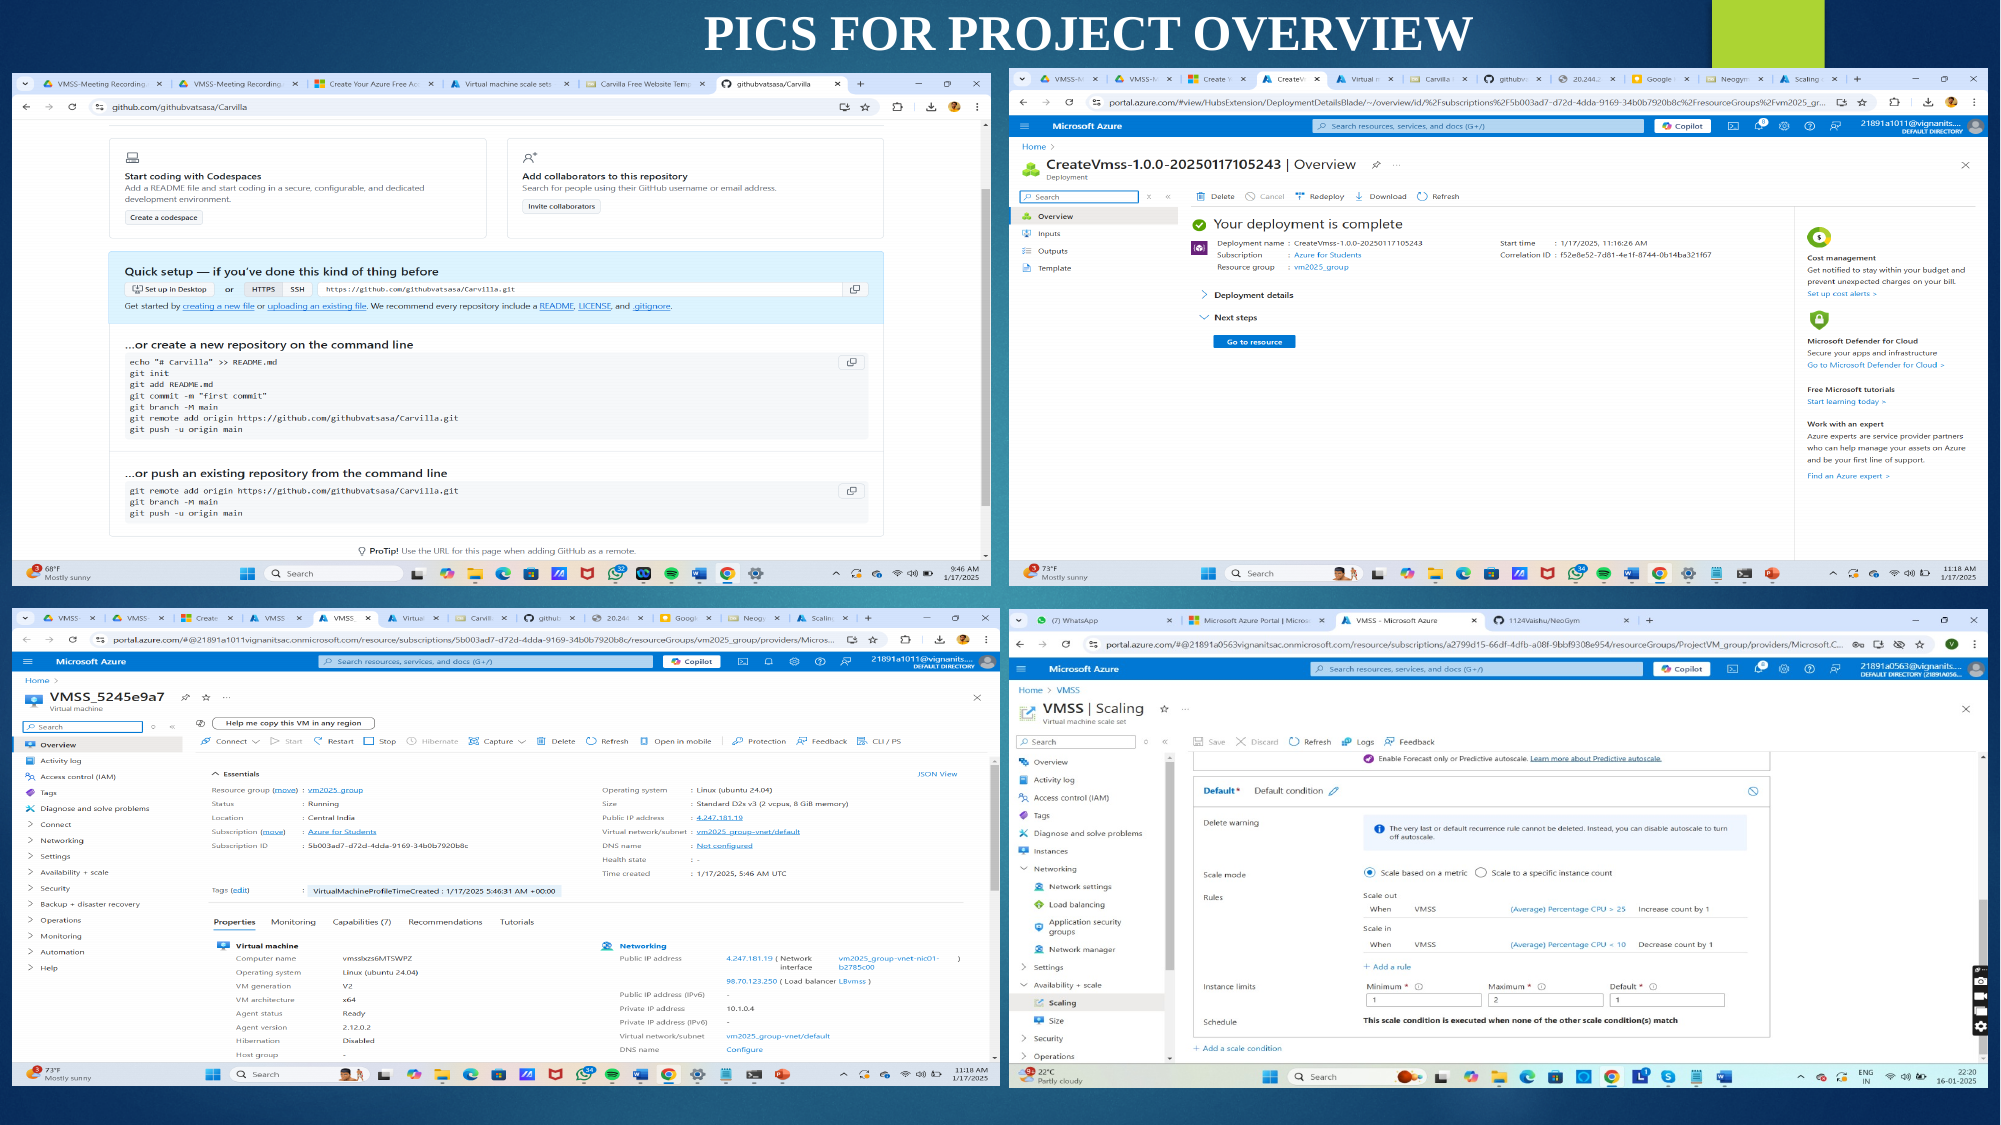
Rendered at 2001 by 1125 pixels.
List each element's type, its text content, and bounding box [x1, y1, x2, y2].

text_box PICS FOR PROJECT OVERVIEW [588, 0, 1590, 68]
picture [1009, 609, 1988, 1125]
picture [0, 73, 1001, 1125]
picture [1009, 68, 1988, 586]
